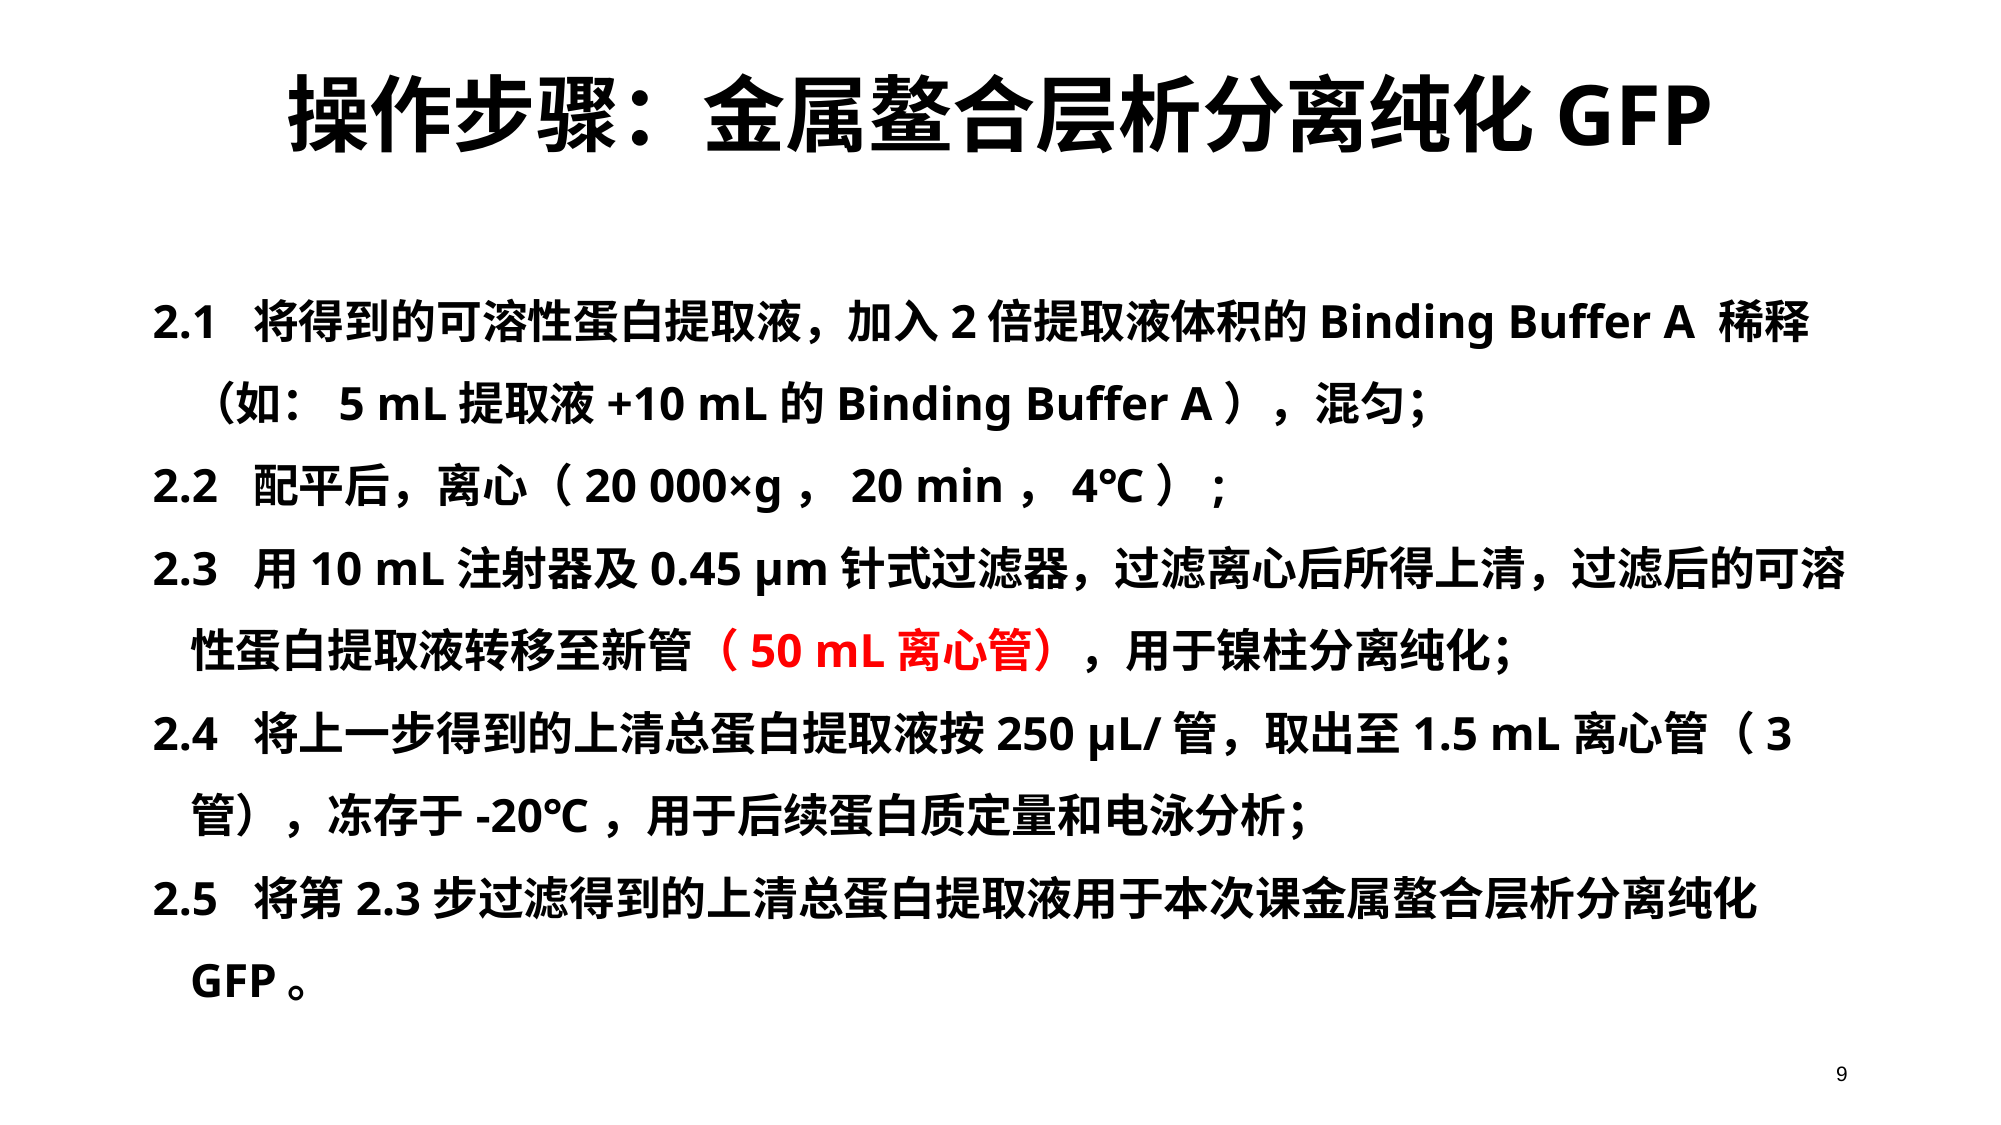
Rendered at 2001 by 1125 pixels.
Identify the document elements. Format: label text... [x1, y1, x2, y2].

title 操作步骤：金属鳌合层析分离纯化GFP [261, 54, 1738, 184]
slide_number 9 [1412, 1047, 1863, 1103]
list 2.1 将得到的可溶性蛋白提取液，加入2倍提取液体积的Binding Buffer A 稀释（如：5 mL提取液+10 mL的Binding Buffer A），混匀； 2.2 配平后，离心（20 000×g，20 min，4℃）; 2.3 用10 mL注射器及0.45 μm针式过滤器，过滤离心后所得上清，过滤后的可溶性蛋白提取液转移至新管（50 mL离心管），用于镍柱分离纯化； 2.4 将上一步得到的上清总蛋白提取液按250 μL/管，取出至1.5 mL离心管（3管），冻存于-20℃，用于后续蛋白质定量和电泳分析； 2.5 将第2.3步过滤得到的上清总蛋白提取液用于本次课金属螯合层析分离纯化GFP。 [137, 257, 1863, 1047]
